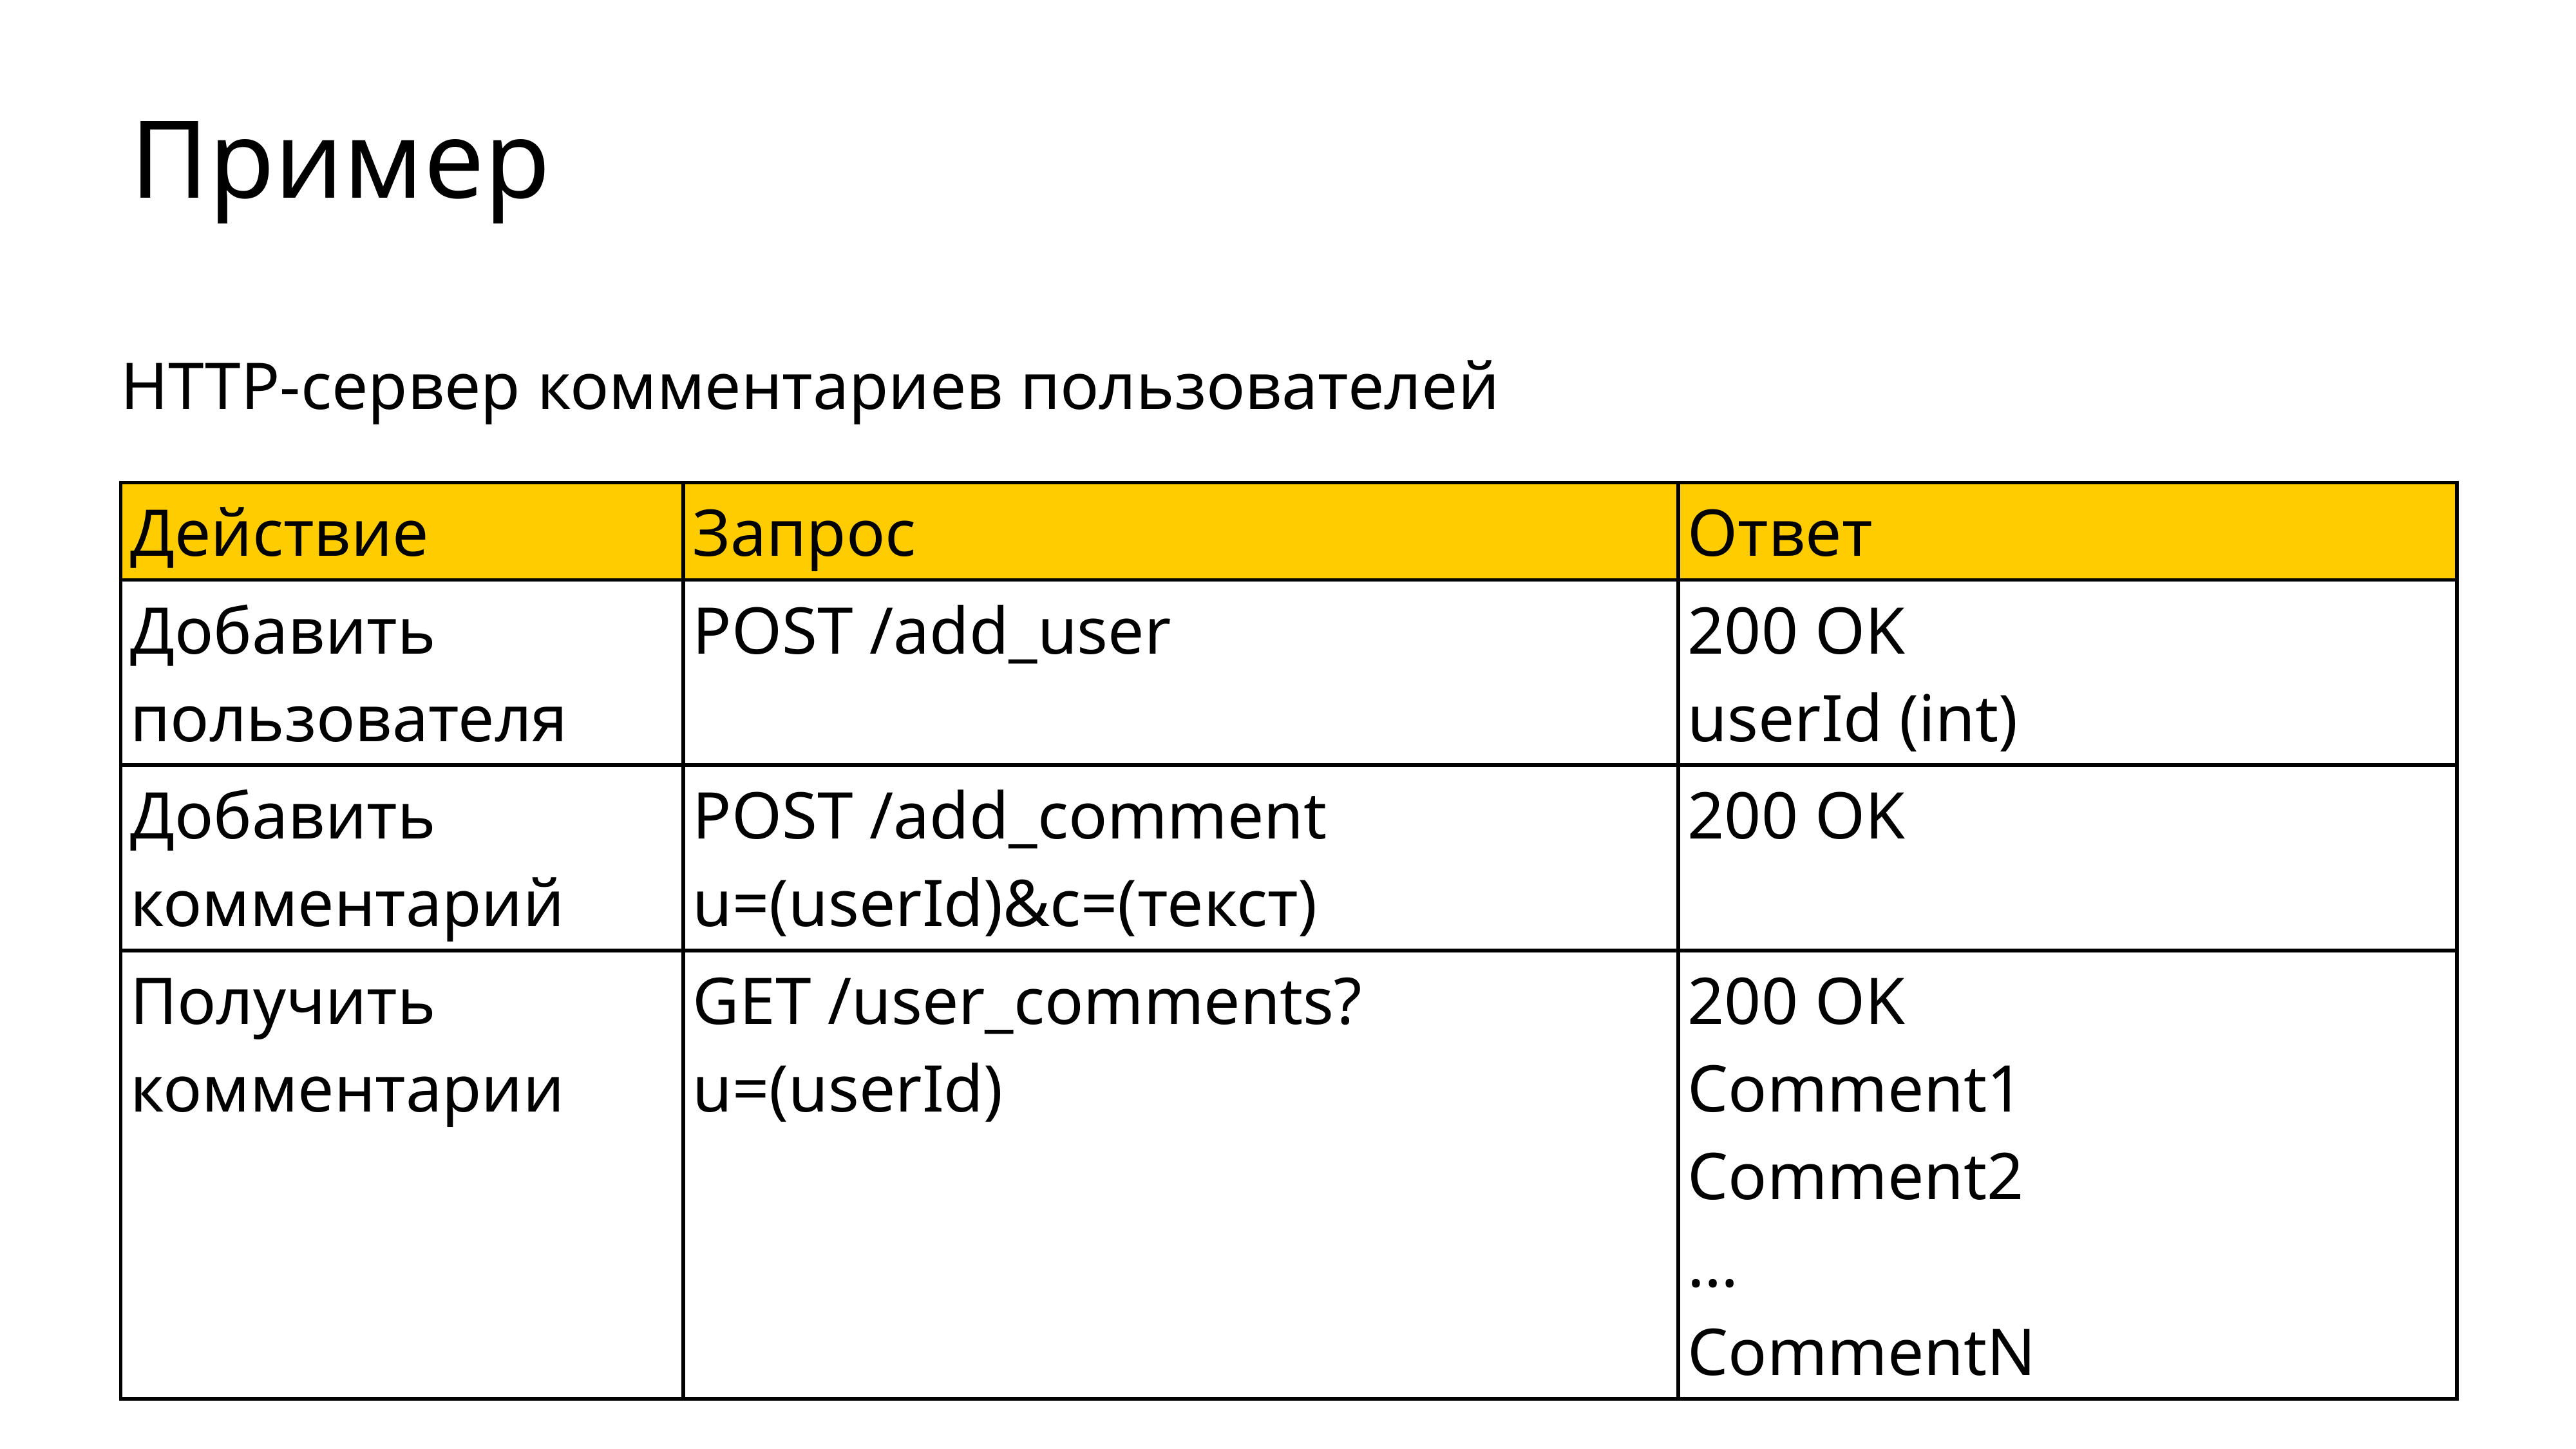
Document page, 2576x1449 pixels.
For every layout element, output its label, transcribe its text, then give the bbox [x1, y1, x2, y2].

title Пример [120, 80, 2459, 240]
table_cell 200 OK [1680, 767, 2455, 949]
table_cell Добавить комментарий [122, 767, 681, 949]
table_header Действие [122, 484, 681, 578]
table_cell POST /add_user [685, 582, 1676, 763]
table_cell POST /add_comment u=(userId)&c=(текст) [685, 767, 1676, 949]
table_header Ответ [1680, 484, 2455, 578]
table_cell Получить комментарии [122, 952, 681, 1397]
table_cell 200 OK Comment1 Comment2 … CommentN [1680, 952, 2455, 1397]
table_cell Добавить пользователя [122, 582, 681, 763]
table_cell 200 OK userId (int) [1680, 582, 2455, 763]
table_cell GET /user_comments?u=(userId) [685, 952, 1676, 1397]
list HTTP-сервер комментариев пользователей [120, 322, 2014, 442]
table_header Запрос [685, 484, 1676, 578]
